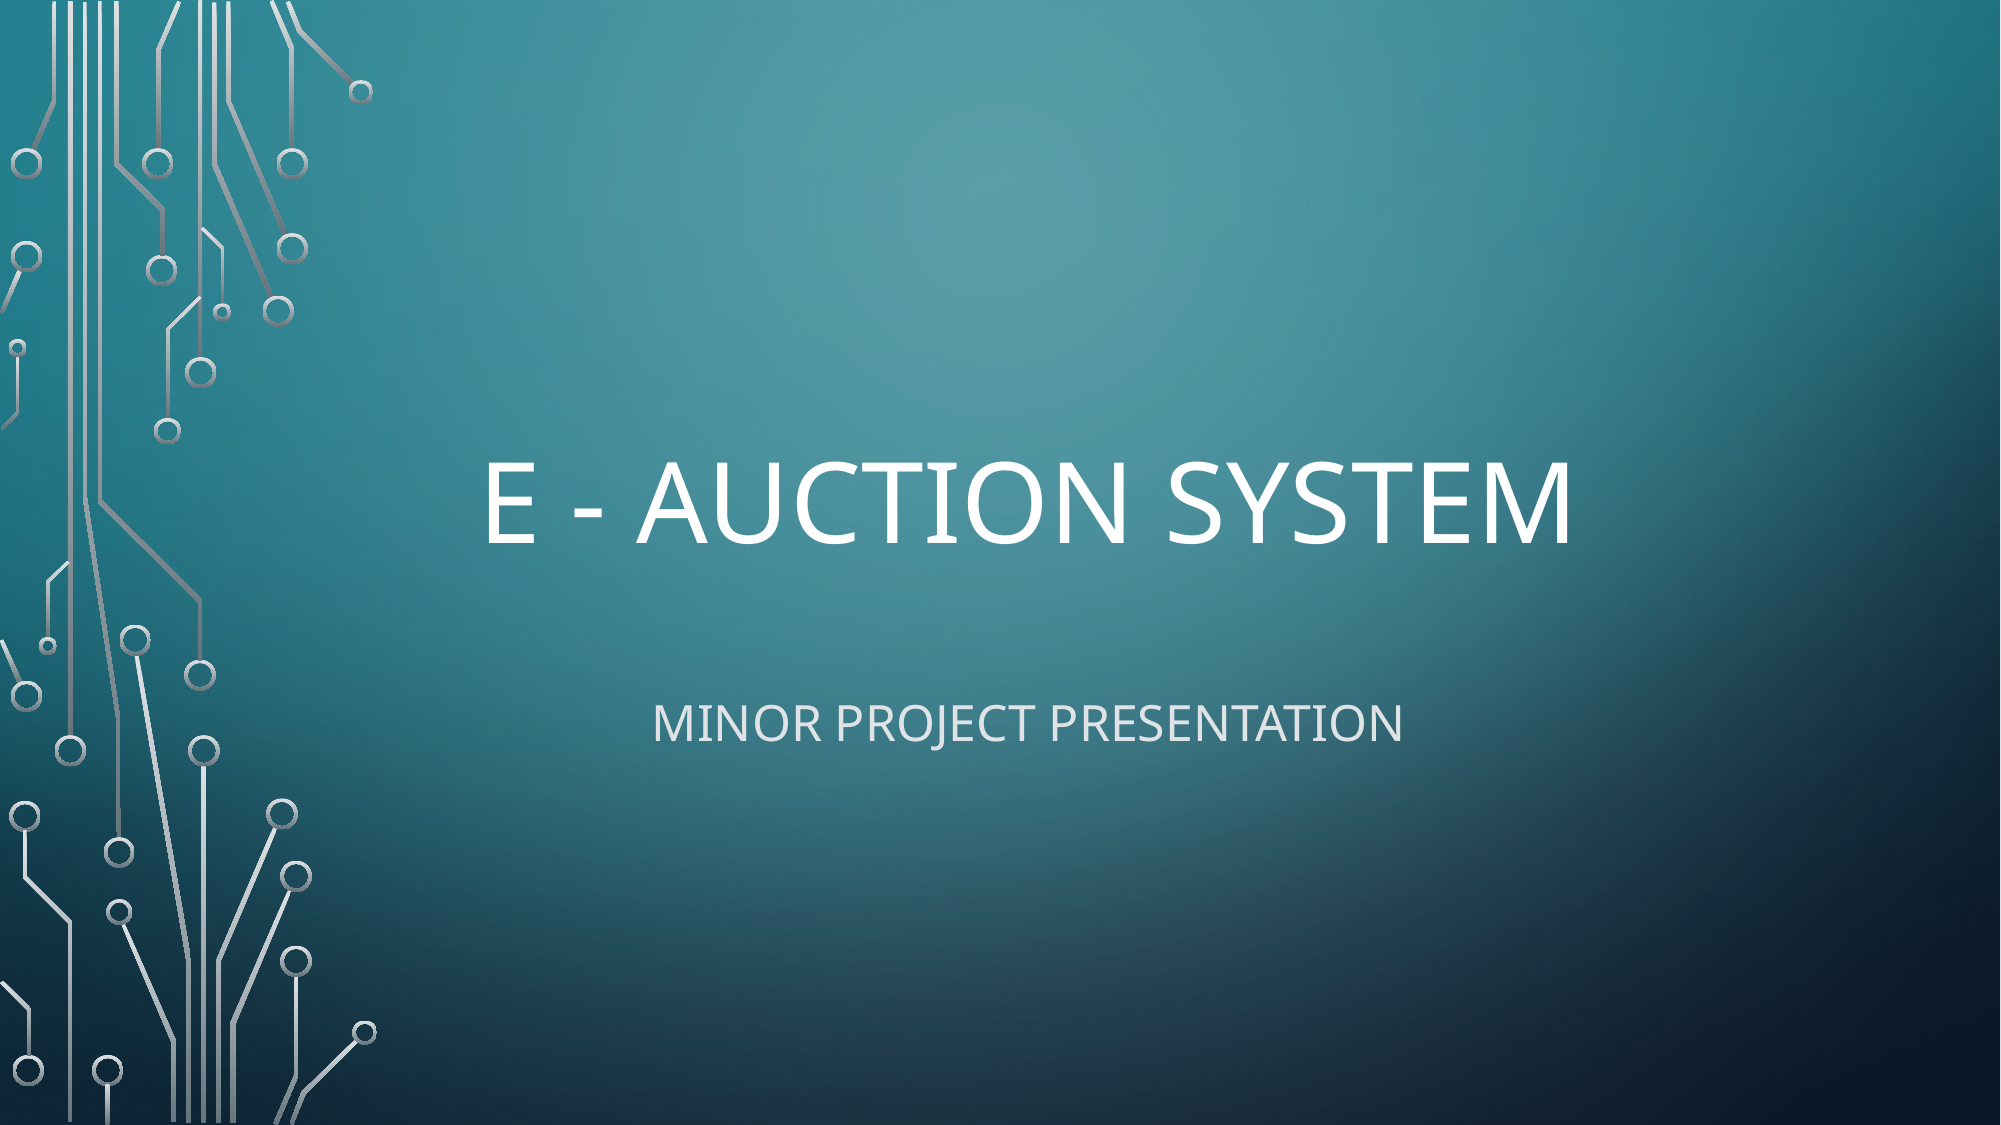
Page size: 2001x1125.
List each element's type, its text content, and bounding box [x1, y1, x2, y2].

subtitle Minor project presentation [307, 590, 1750, 863]
title E - auction system [307, 184, 1750, 576]
